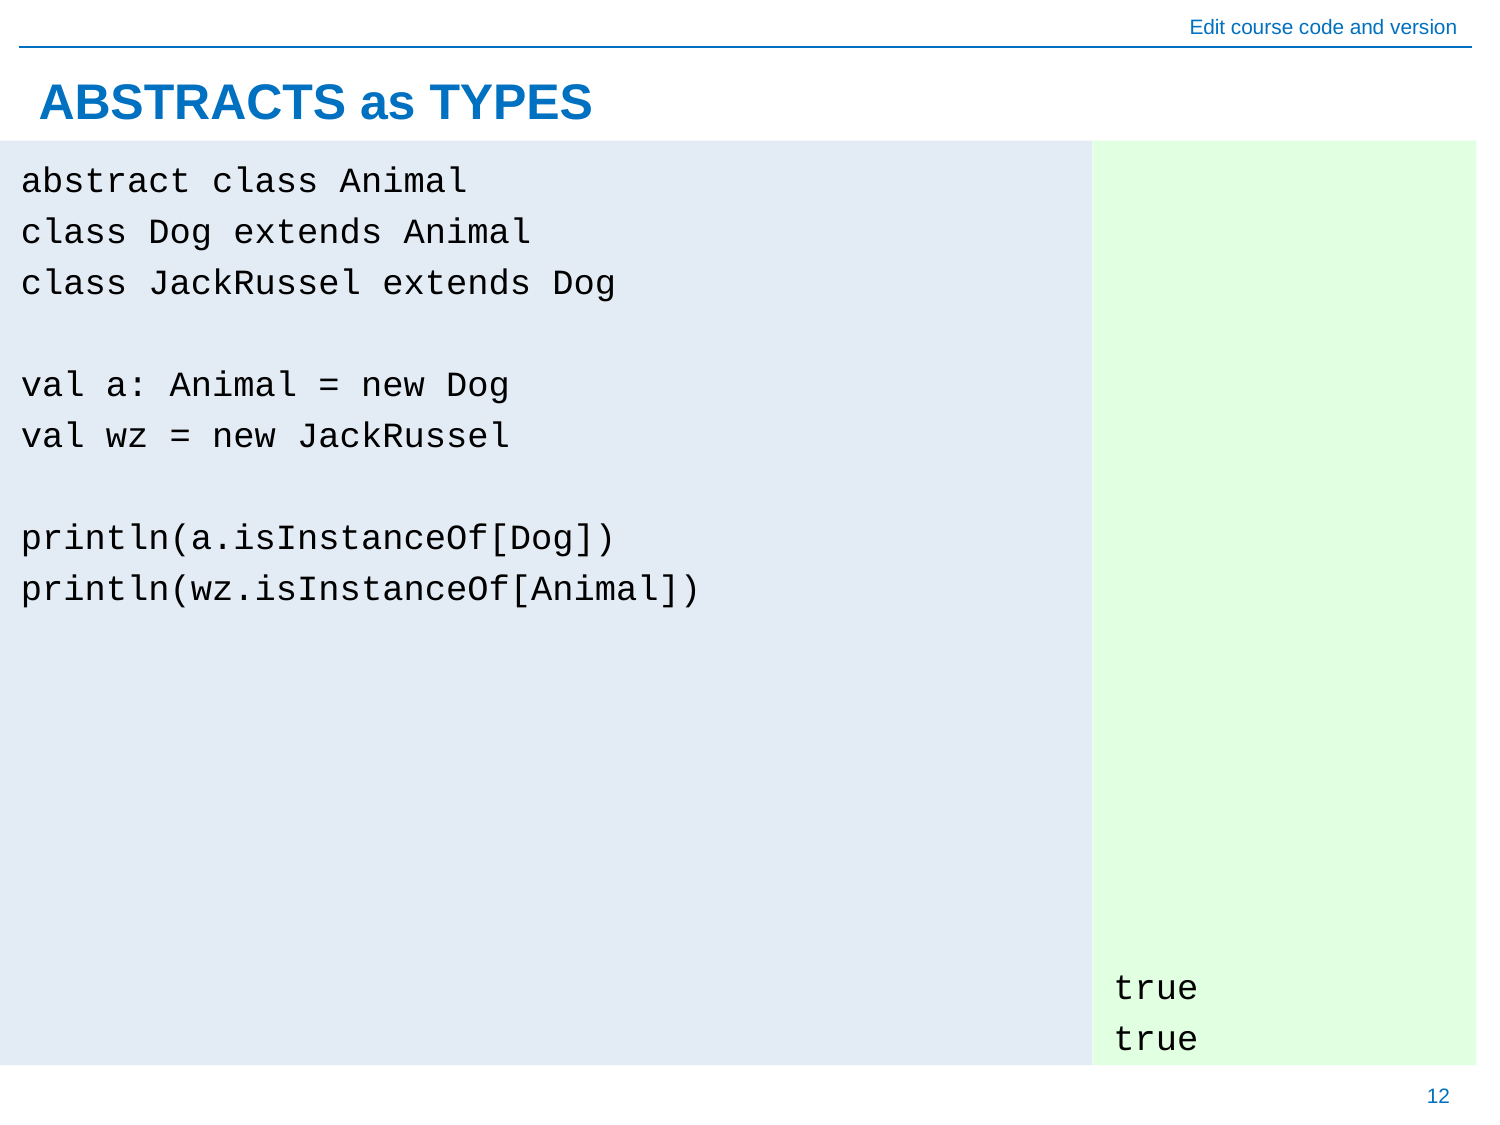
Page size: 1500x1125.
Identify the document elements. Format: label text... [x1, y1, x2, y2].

title ABSTRACTS as TYPES [23, 58, 1465, 140]
list abstract class Animal class Dog extends Animal class JackRussel extends Dog val a: Animal = new Dog val wz = new JackRussel println(a.isInstanceOf[Dog]) println(wz.isInstanceOf[Animal]) [0, 140, 1092, 1066]
list true true [1092, 140, 1477, 1066]
